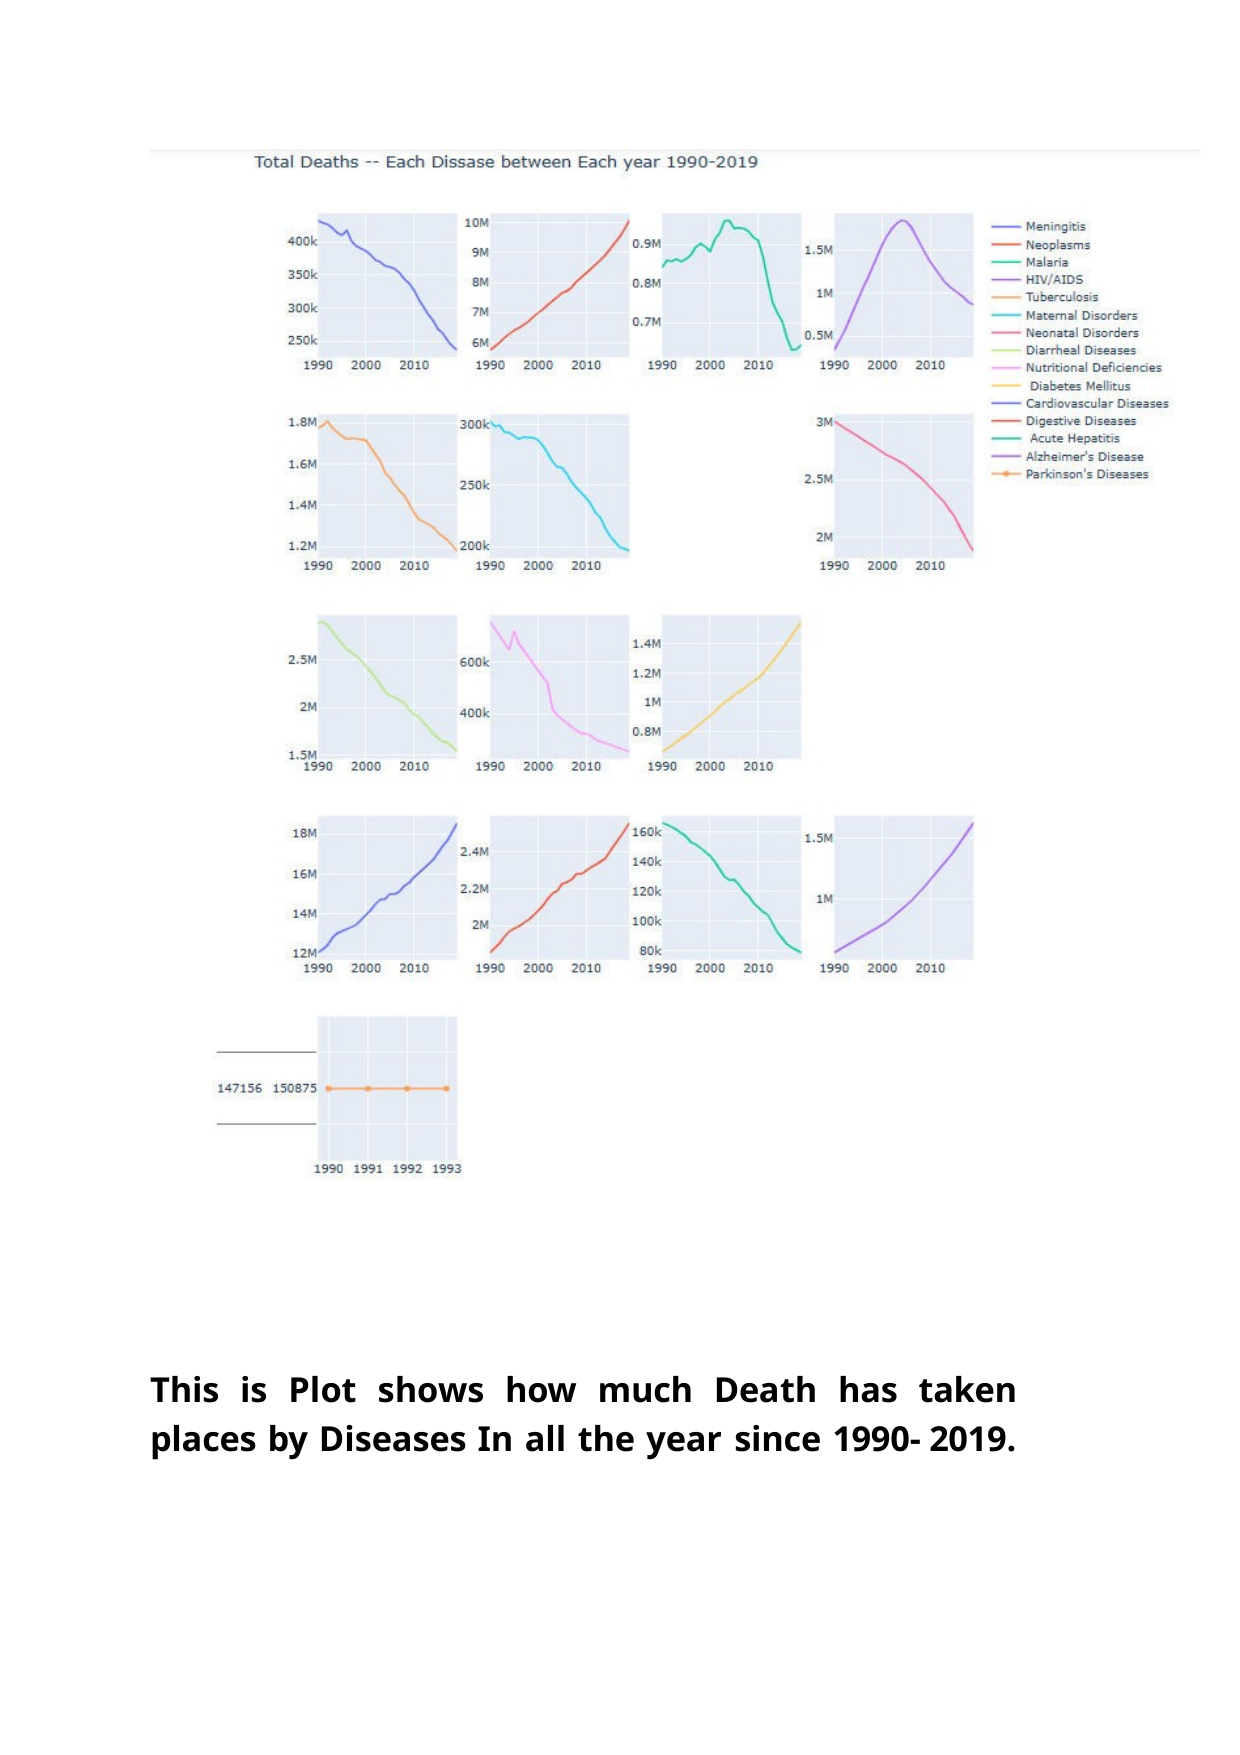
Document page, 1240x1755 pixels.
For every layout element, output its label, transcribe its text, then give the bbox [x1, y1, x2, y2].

text_box [149, 149, 1201, 1183]
text_box This is Plot shows how much Death has taken places by Diseases In all the year since 1990- 2019. [147, 1361, 1018, 1458]
